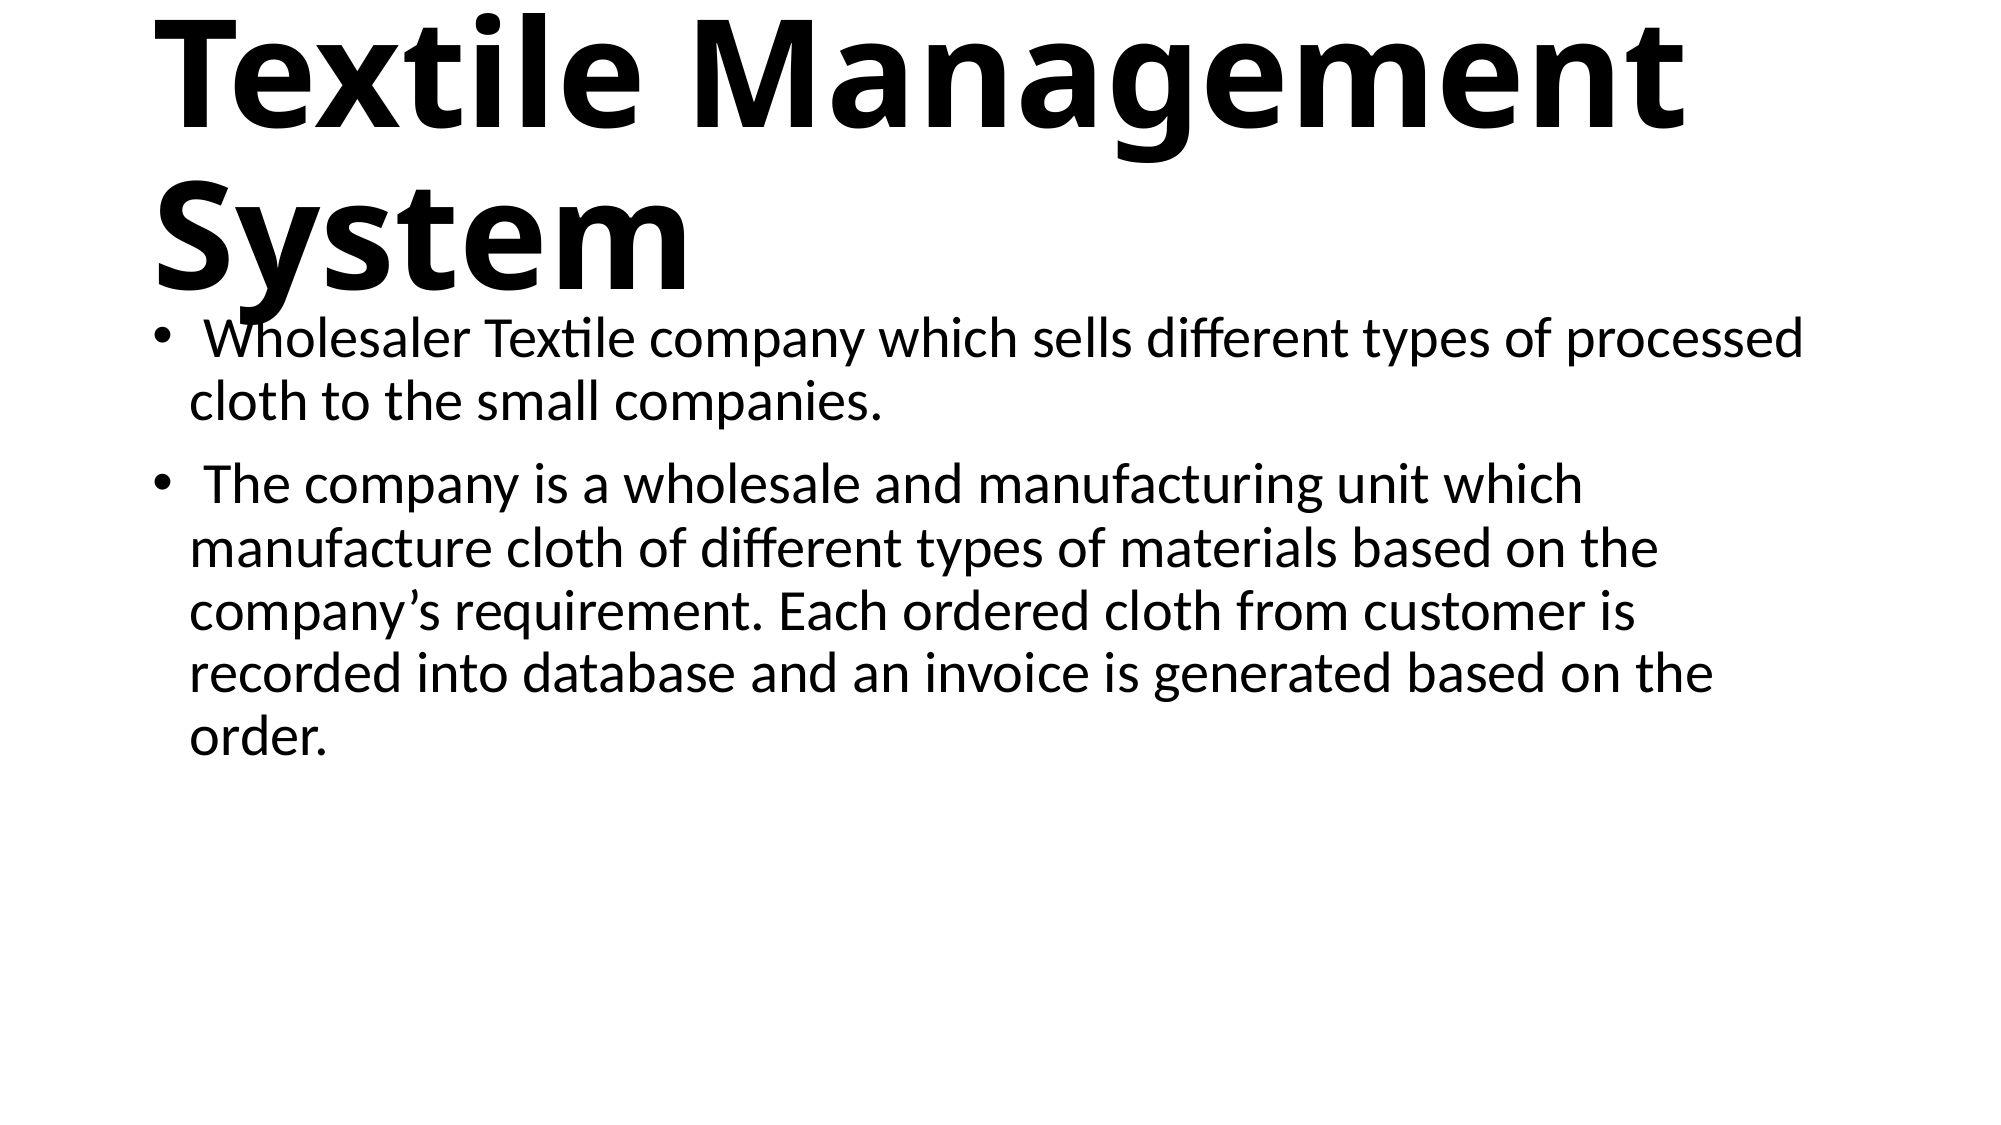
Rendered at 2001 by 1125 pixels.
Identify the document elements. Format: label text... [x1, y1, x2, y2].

title Textile Management System [137, 59, 1863, 278]
list Wholesaler Textile company which sells different types of processed cloth to the small companies. The company is a wholesale and manufacturing unit which manufacture cloth of different types of materials based on the company’s requirement. Each ordered cloth from customer is recorded into database and an invoice is generated based on the order. [137, 299, 1863, 1014]
